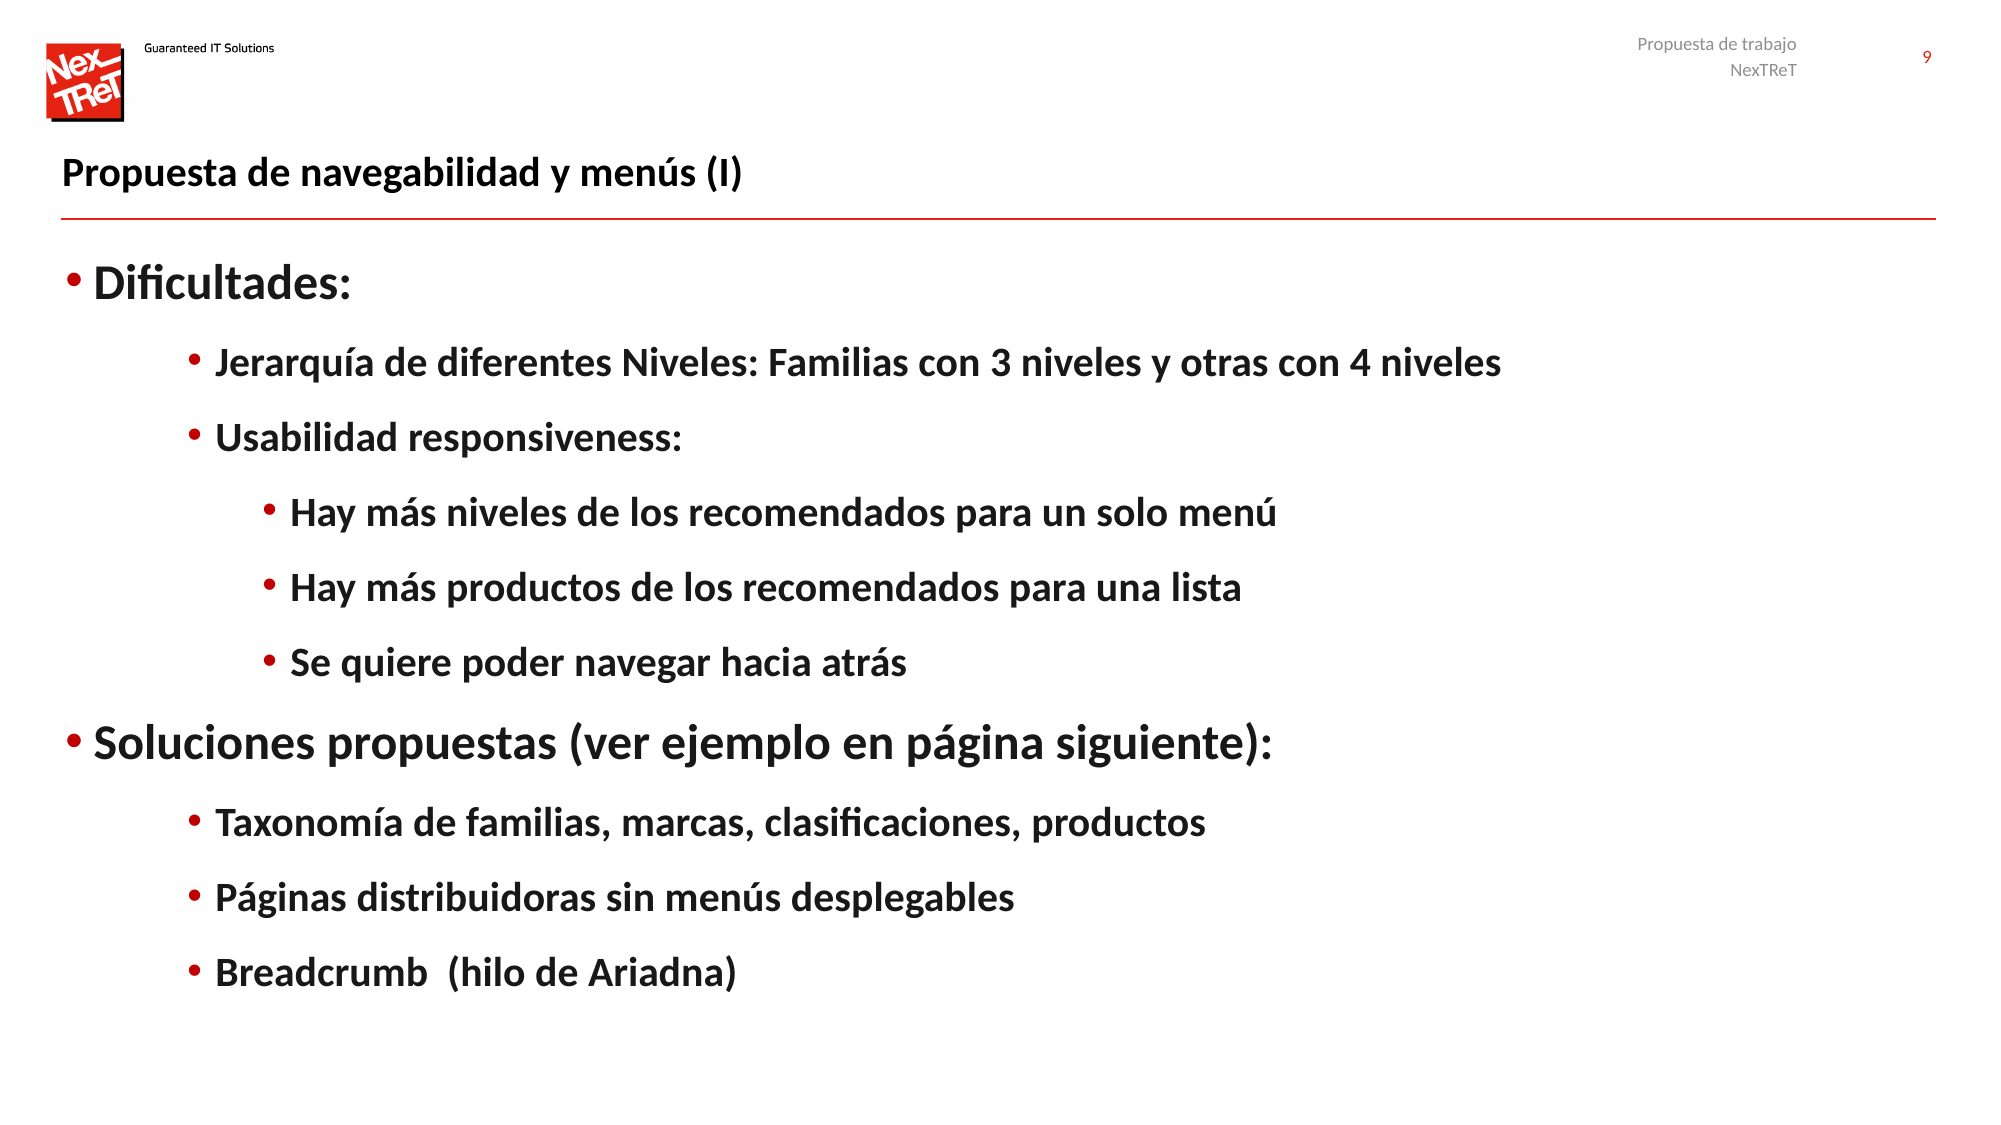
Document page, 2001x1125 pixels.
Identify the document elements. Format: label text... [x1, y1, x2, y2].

list Dificultades: Jerarquía de diferentes Niveles: Familias con 3 niveles y otras con 4 niveles Usabilidad responsiveness: Hay más niveles de los recomendados para un solo menú Hay más productos de los recomendados para una lista Se quiere poder navegar hacia atrás Soluciones propuestas (ver ejemplo en página siguiente): Taxonomía de familias, marcas, clasificaciones, productos Páginas distribuidoras sin menús desplegables Breadcrumb (hilo de Ariadna) [65, 249, 1937, 1055]
picture [46, 43, 274, 122]
slide_number NexTReT [1346, 57, 1797, 81]
title Propuesta de navegabilidad y menús (I) [62, 145, 1937, 195]
footer Propuesta de trabajo [1121, 31, 1797, 55]
